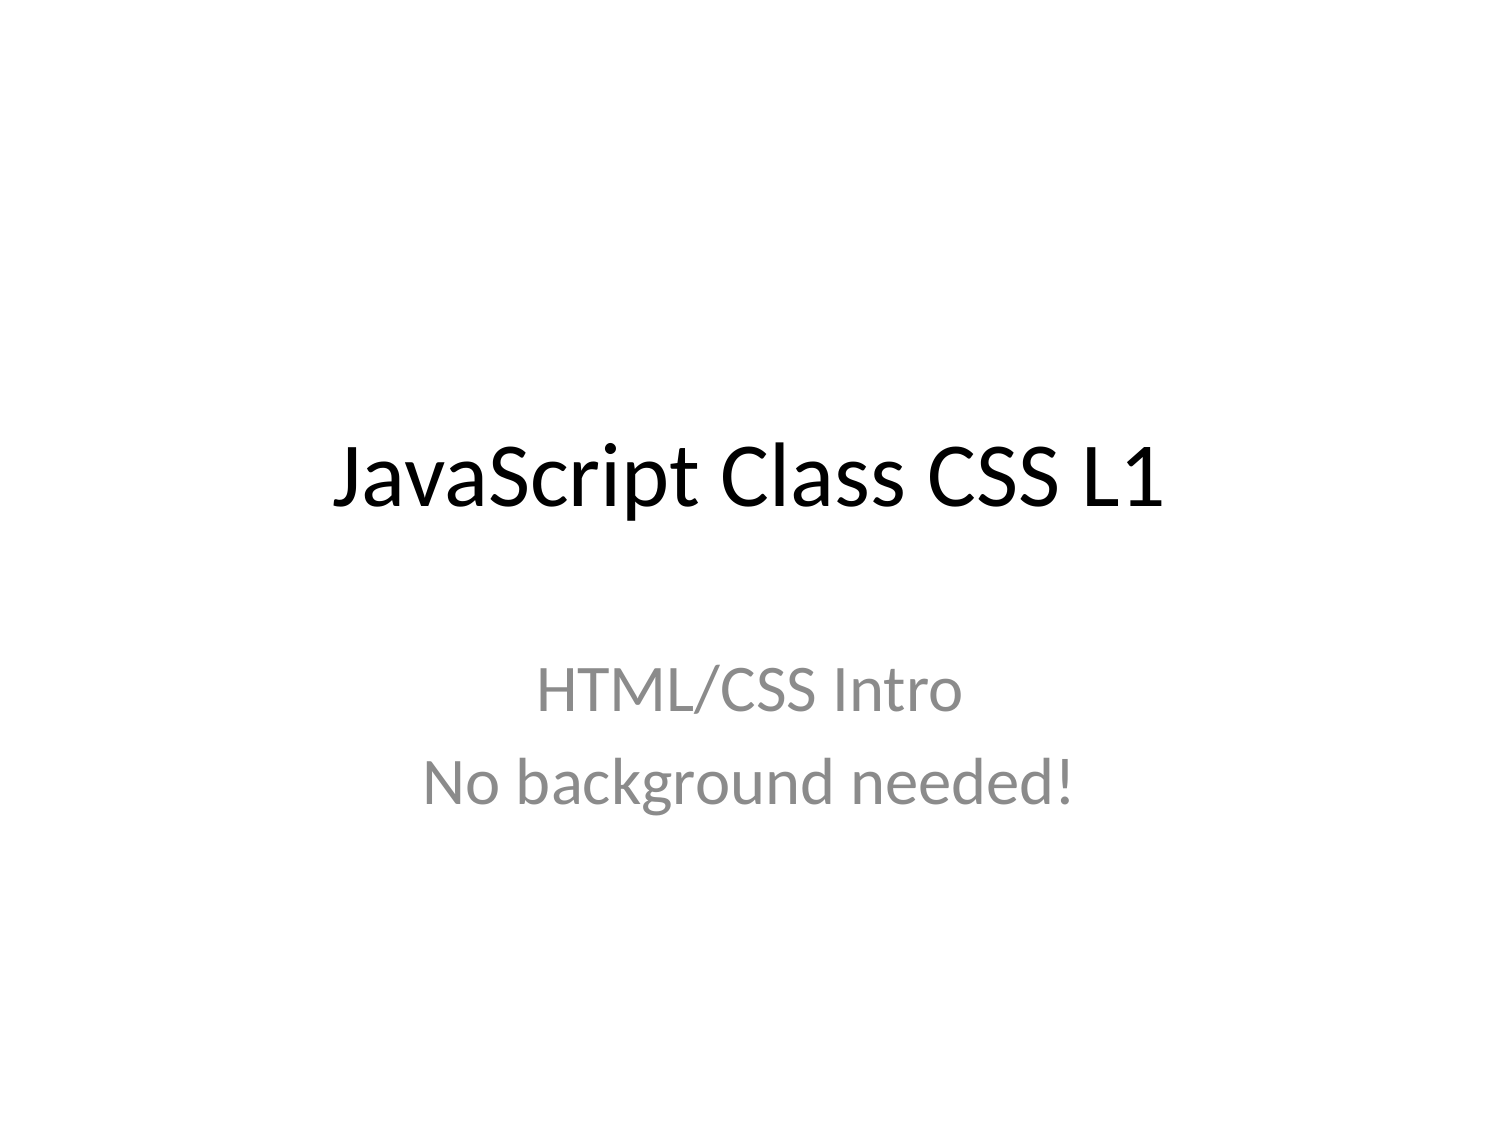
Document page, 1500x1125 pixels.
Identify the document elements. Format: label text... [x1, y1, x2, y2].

subtitle HTML/CSS Intro No background needed! [225, 637, 1275, 925]
title JavaScript Class CSS L1 [112, 349, 1388, 591]
